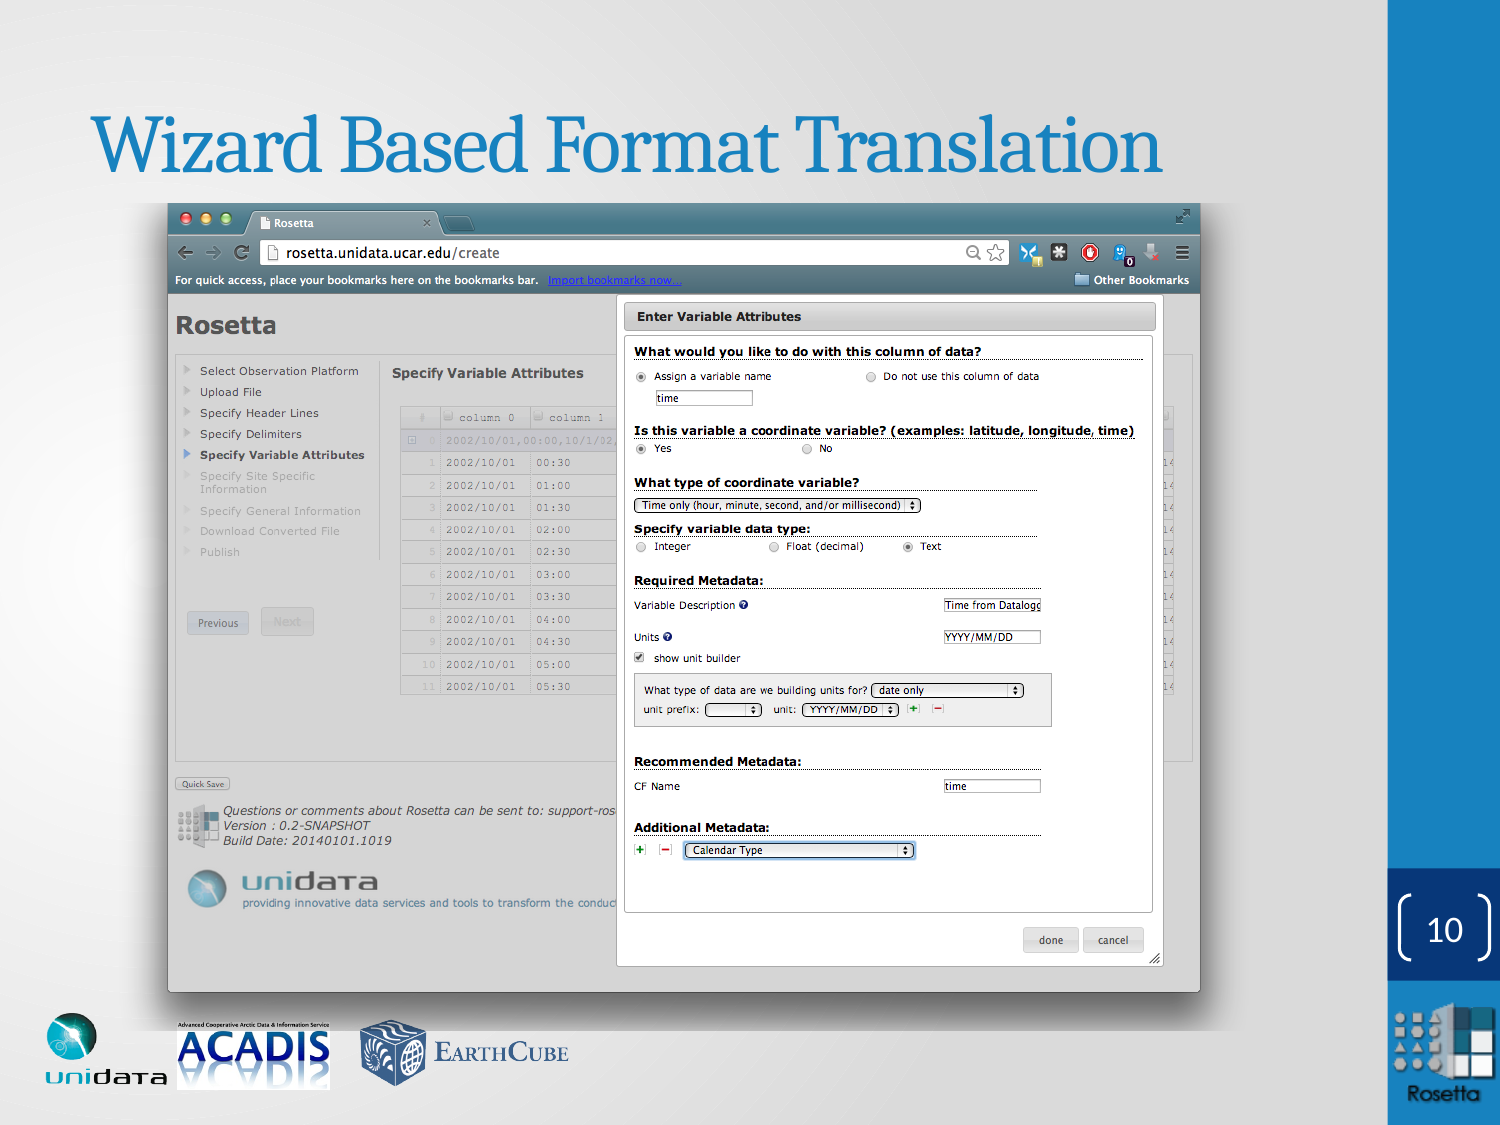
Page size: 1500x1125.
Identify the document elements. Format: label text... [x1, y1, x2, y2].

title Wizard Based Format Translation [75, 45, 1325, 233]
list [110, 203, 1257, 1032]
picture [1387, 997, 1500, 1110]
picture [353, 1032, 573, 1090]
picture [177, 1032, 330, 1090]
slide_number 9 [1397, 893, 1492, 962]
picture [45, 1012, 167, 1085]
